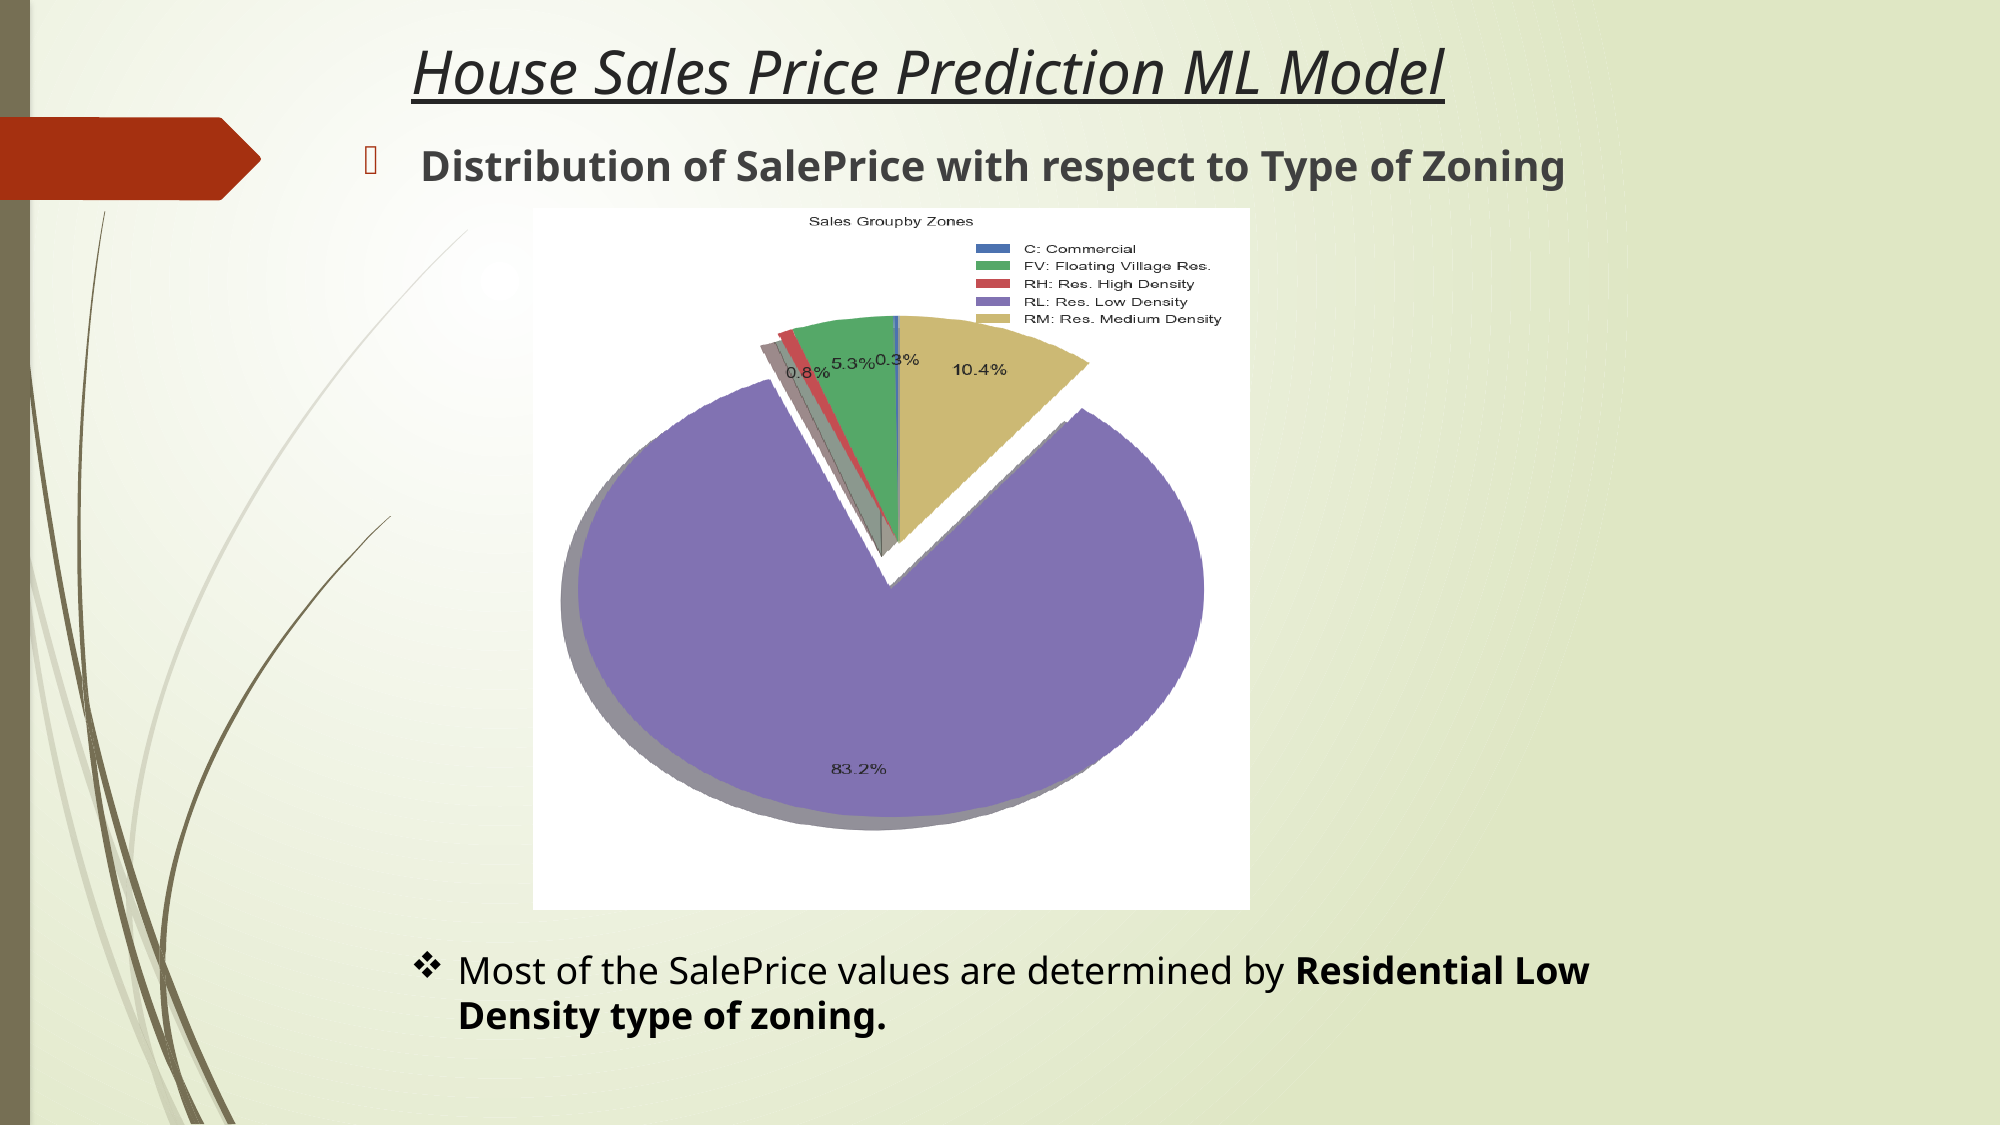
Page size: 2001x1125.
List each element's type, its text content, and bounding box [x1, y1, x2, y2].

title House Sales Price Prediction ML Model [395, 26, 1858, 115]
list Distribution of SalePrice with respect to Type of Zoning [348, 131, 1812, 1125]
text_box Most of the SalePrice values are determined by Residential Low Density type of zoning. [395, 939, 1691, 1045]
picture [533, 208, 1250, 911]
